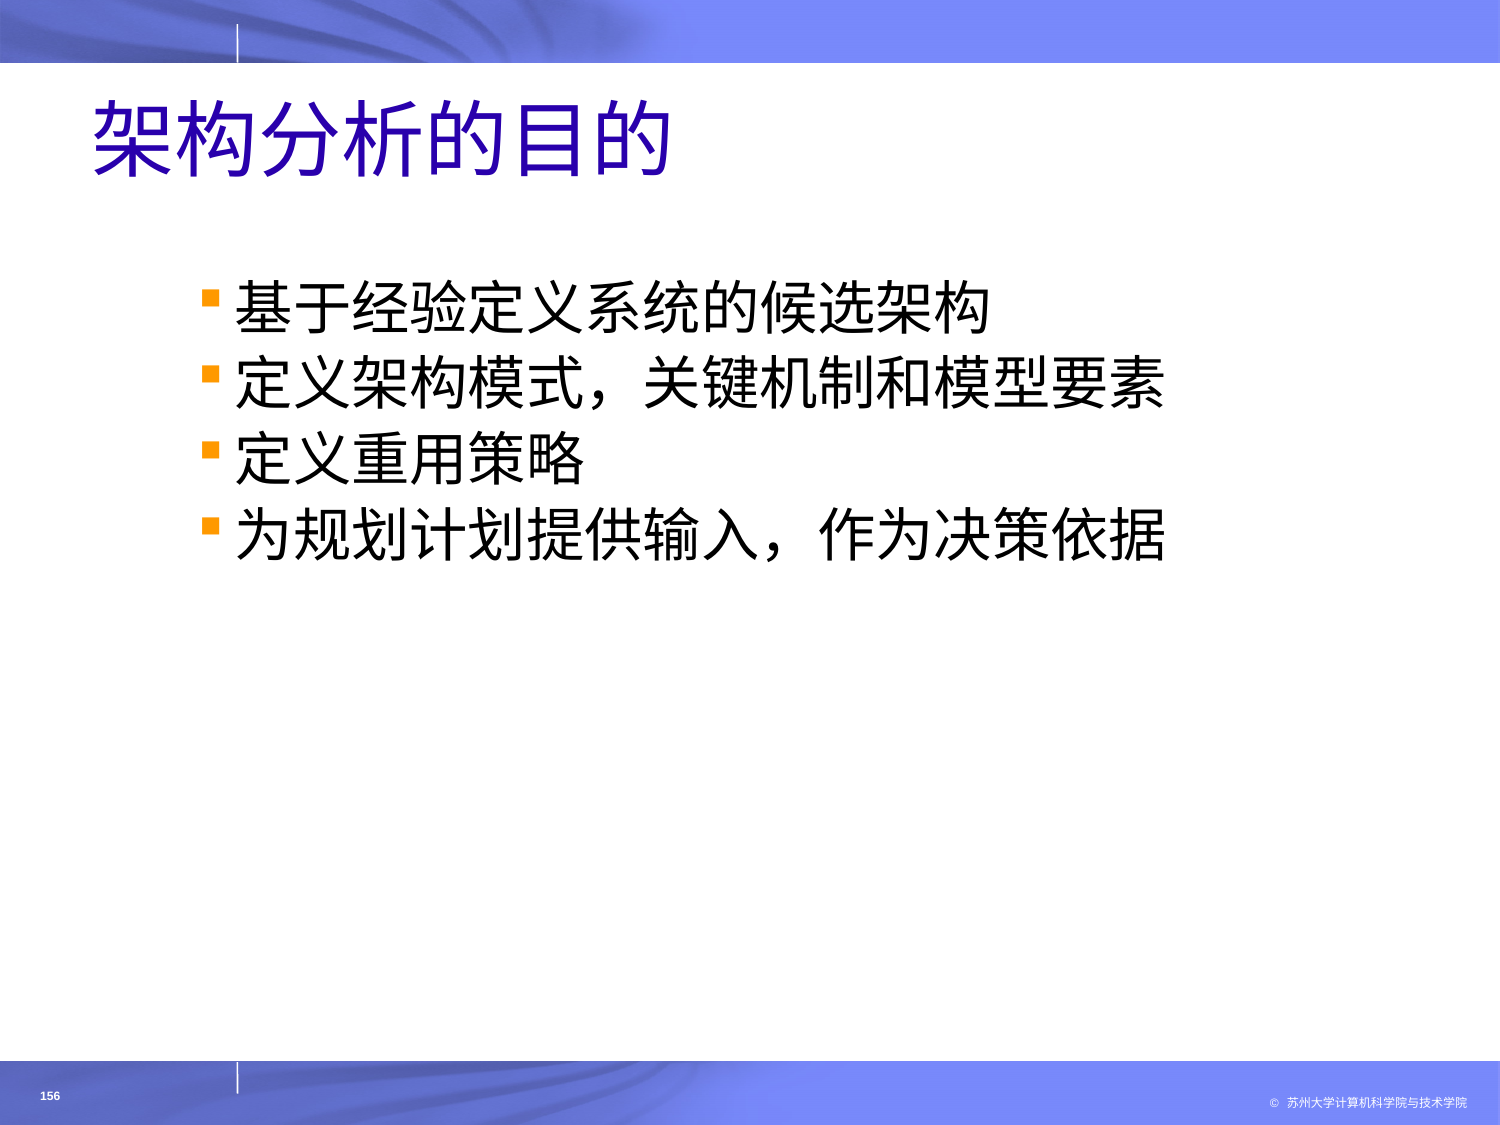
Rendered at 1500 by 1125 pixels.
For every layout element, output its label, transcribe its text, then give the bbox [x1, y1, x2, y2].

slide_number 156 [25, 1066, 191, 1120]
list 基于经验定义系统的候选架构 定义架构模式，关键机制和模型要素 定义重用策略 为规划计划提供输入，作为决策依据 [182, 263, 1388, 904]
picture [0, 0, 1500, 63]
picture [0, 1061, 1500, 1125]
title 架构分析的目的 [76, 91, 1430, 210]
